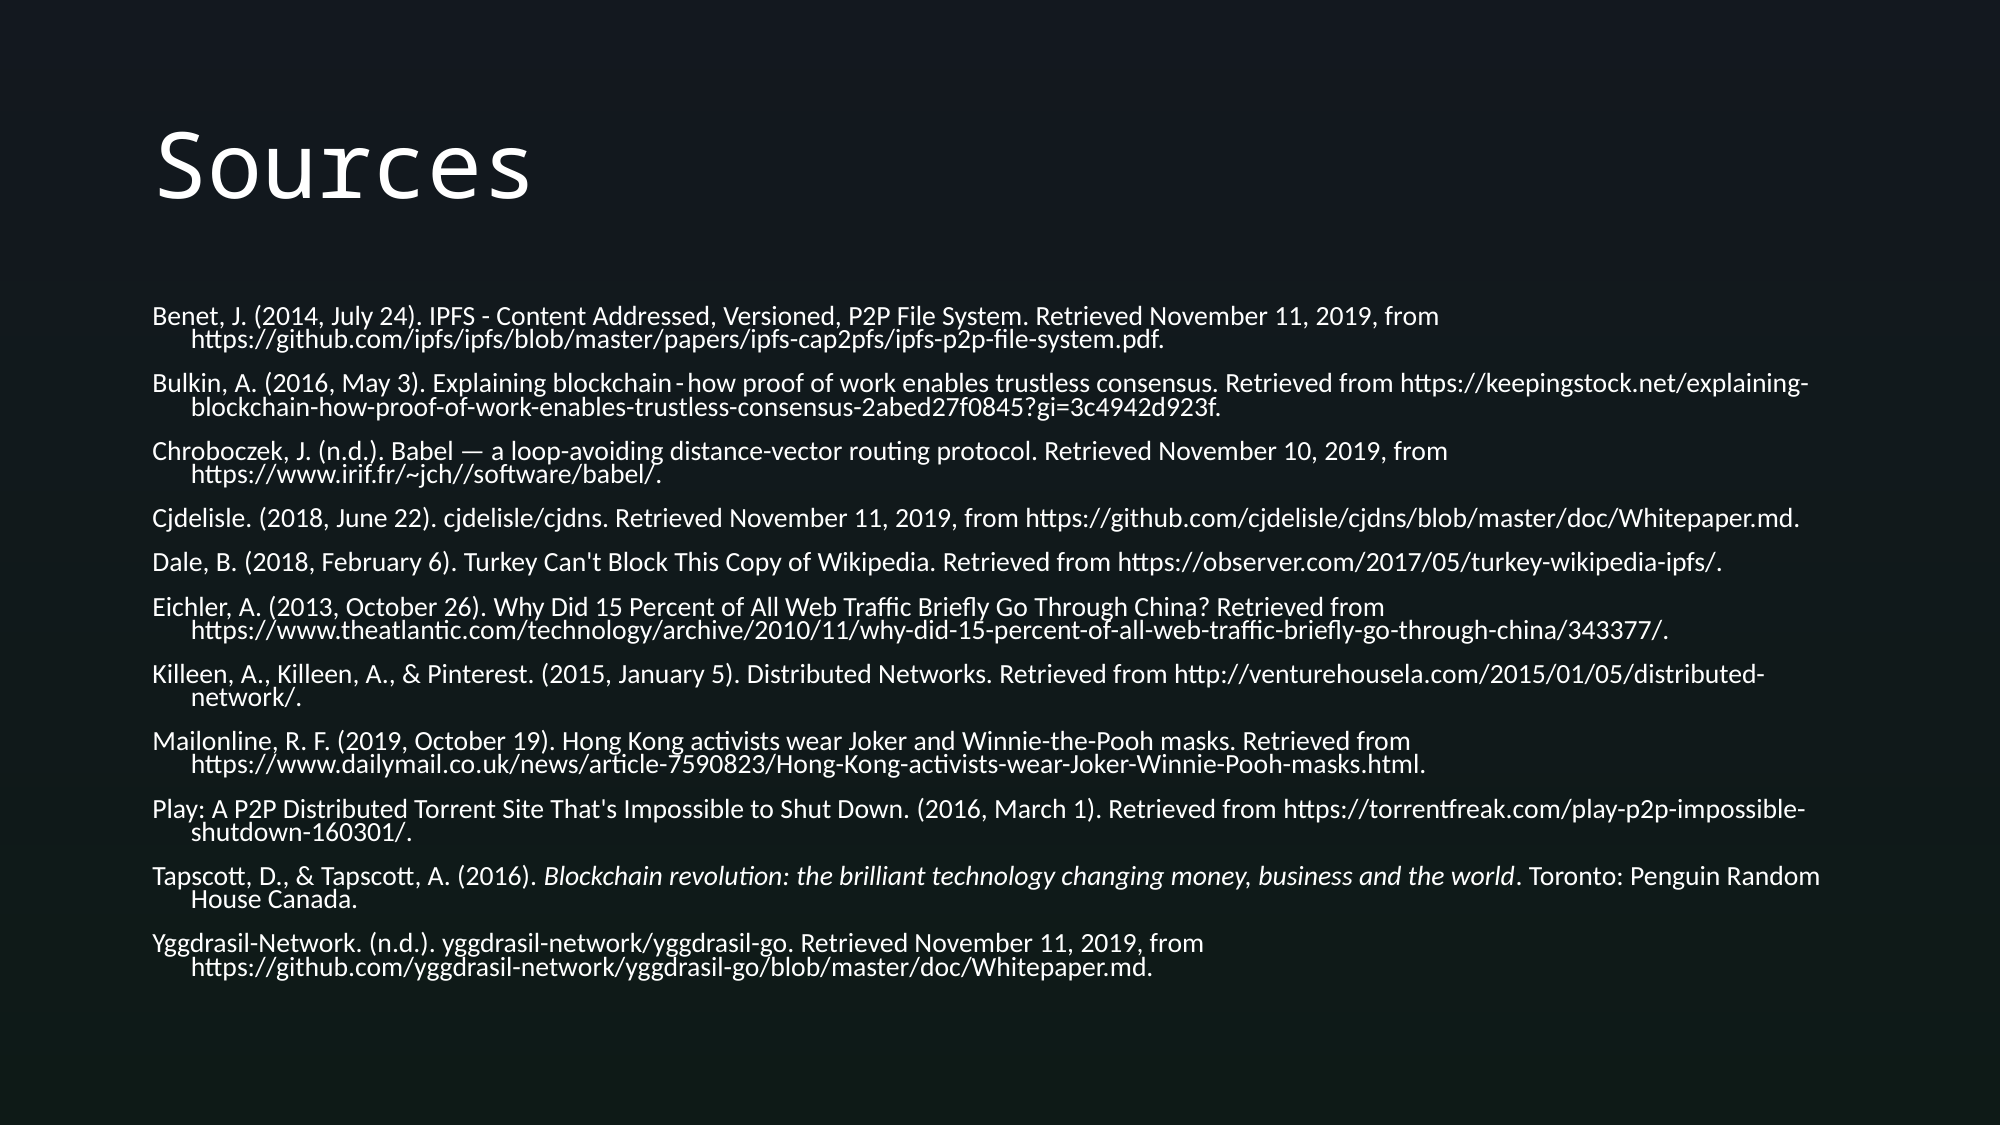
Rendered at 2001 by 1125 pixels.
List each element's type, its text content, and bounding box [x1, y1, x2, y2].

title Sources [137, 59, 1863, 278]
list Benet, J. (2014, July 24). IPFS - Content Addressed, Versioned, P2P File System. Retrieved November 11, 2019, from https://github.com/ipfs/ipfs/blob/master/papers/ipfs-cap2pfs/ipfs-p2p-file-system.pdf. Bulkin, A. (2016, May 3). Explaining blockchain - how proof of work enables trustless consensus. Retrieved from https://keepingstock.net/explaining-blockchain-how-proof-of-work-enables-trustless-consensus-2abed27f0845?gi=3c4942d923f. Chroboczek, J. (n.d.). Babel — a loop-avoiding distance-vector routing protocol. Retrieved November 10, 2019, from https://www.irif.fr/~jch//software/babel/. Cjdelisle. (2018, June 22). cjdelisle/cjdns. Retrieved November 11, 2019, from https://github.com/cjdelisle/cjdns/blob/master/doc/Whitepaper.md. Dale, B. (2018, February 6). Turkey Can't Block This Copy of Wikipedia. Retrieved from https://observer.com/2017/05/turkey-wikipedia-ipfs/. Eichler, A. (2013, October 26). Why Did 15 Percent of All Web Traffic Briefly Go Through China? Retrieved from https://www.theatlantic.com/technology/archive/2010/11/why-did-15-percent-of-all-web-traffic-briefly-go-through-china/343377/. Killeen, A., Killeen, A., & Pinterest. (2015, January 5). Distributed Networks. Retrieved from http://venturehousela.com/2015/01/05/distributed-network/. Mailonline, R. F. (2019, October 19). Hong Kong activists wear Joker and Winnie-the-Pooh masks. Retrieved from https://www.dailymail.co.uk/news/article-7590823/Hong-Kong-activists-wear-Joker-Winnie-Pooh-masks.html. Play: A P2P Distributed Torrent Site That's Impossible to Shut Down. (2016, March 1). Retrieved from https://torrentfreak.com/play-p2p-impossible-shutdown-160301/. Tapscott, D., & Tapscott, A. (2016). Blockchain revolution: the brilliant technology changing money, business and the world. Toronto: Penguin Random House Canada. Yggdrasil-Network. (n.d.). yggdrasil-network/yggdrasil-go. Retrieved November 11, 2019, from https://github.com/yggdrasil-network/yggdrasil-go/blob/master/doc/Whitepaper.md. [137, 299, 1863, 1014]
